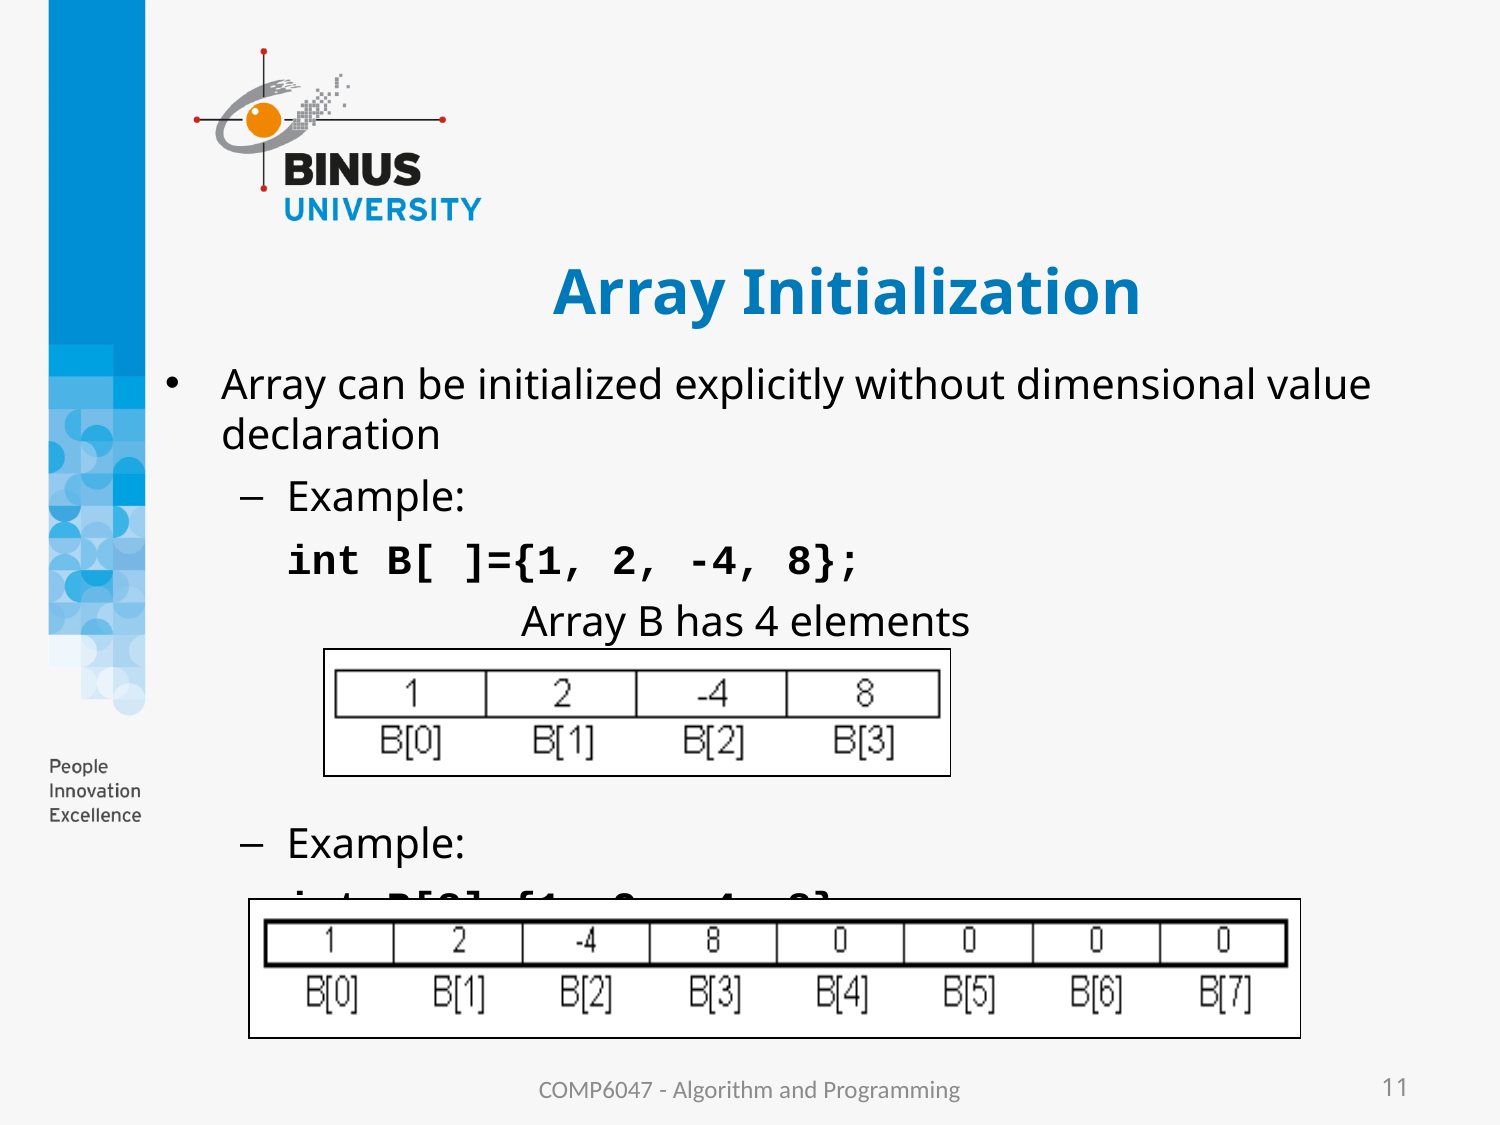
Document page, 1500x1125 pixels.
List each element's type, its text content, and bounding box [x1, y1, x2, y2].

title Array Initialization [287, 224, 1409, 350]
slide_number 11 [1074, 1058, 1425, 1119]
picture [324, 649, 951, 776]
picture [0, 0, 1500, 845]
footer COMP6047 - Algorithm and Programming [512, 1058, 988, 1119]
list Array can be initialized explicitly without dimensional value declaration Example: int B[ ]={1, 2, -4, 8}; Array B has 4 elements Example: int B[8]={1, 2, -4, 8}; [150, 350, 1438, 961]
picture [249, 899, 1301, 1038]
